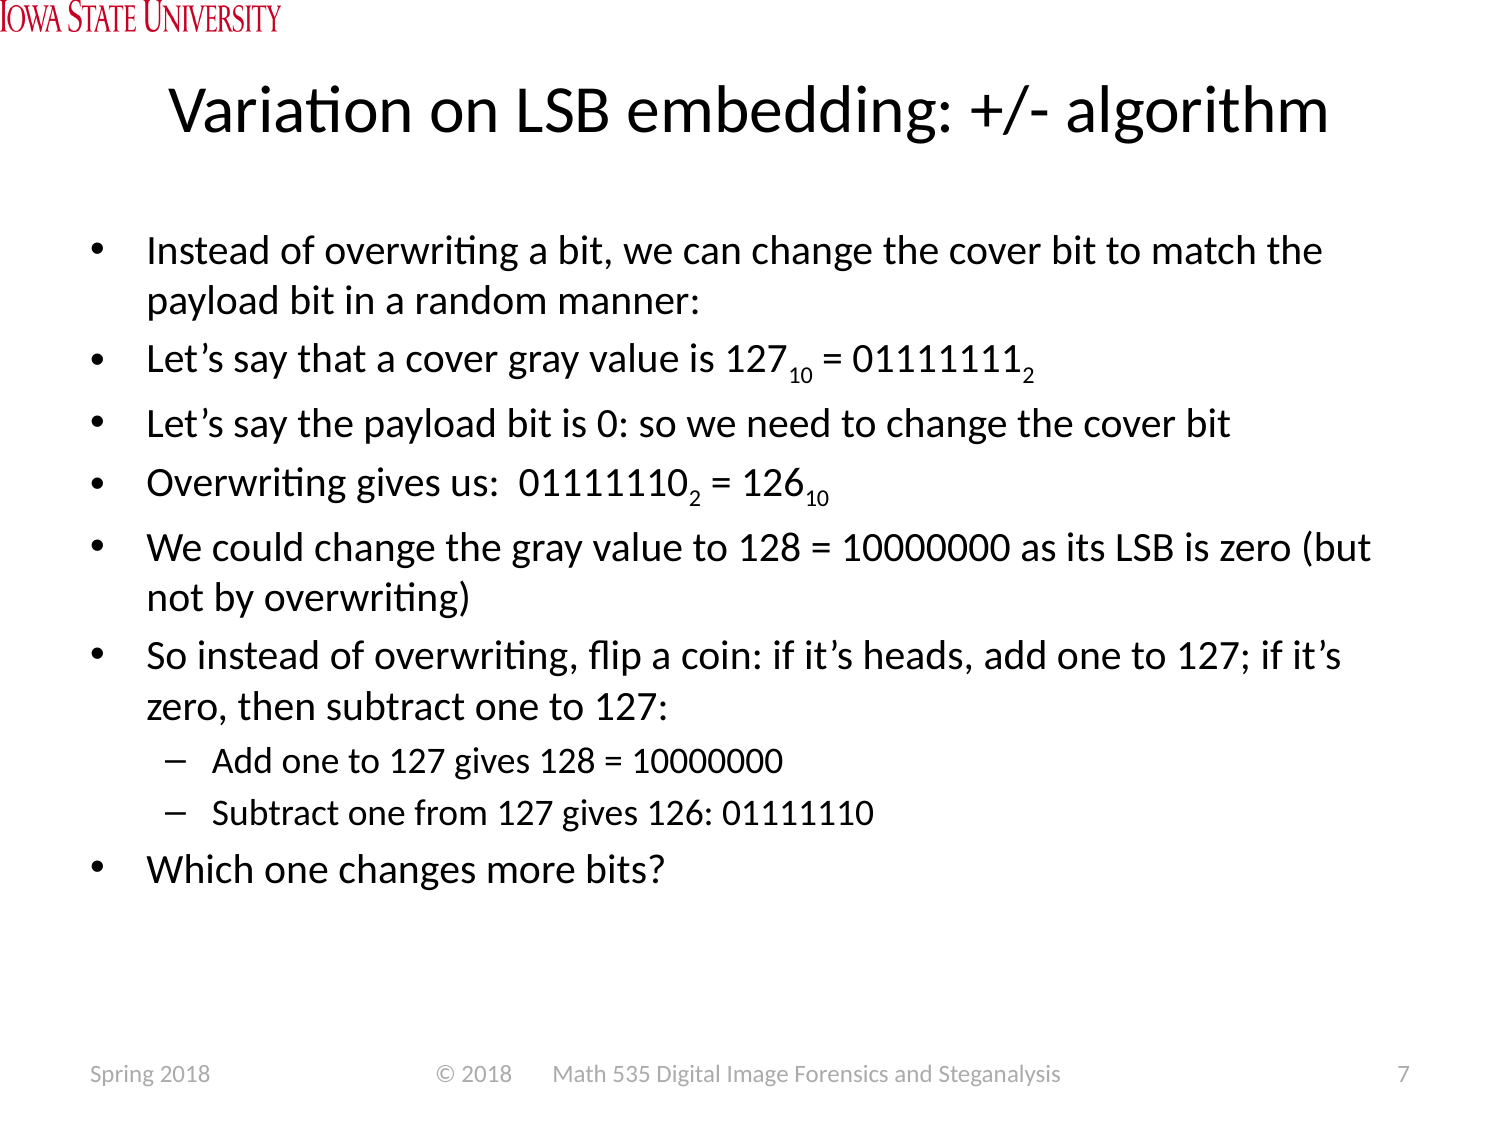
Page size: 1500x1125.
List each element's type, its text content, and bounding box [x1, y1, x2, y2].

picture [0, 0, 281, 32]
title Variation on LSB embedding: +/- algorithm [75, 31, 1425, 180]
slide_number Spring 2018 [75, 1042, 262, 1103]
slide_number 7 [1349, 1042, 1425, 1103]
list Instead of overwriting a bit, we can change the cover bit to match the payload bit in a random manner: Let’s say that a cover gray value is 12710 = 011111112 Let’s say the payload bit is 0: so we need to change the cover bit Overwriting gives us: 011111102 = 12610 We could change the gray value to 128 = 10000000 as its LSB is zero (but not by overwriting) So instead of overwriting, flip a coin: if it’s heads, add one to 127; if it’s zero, then subtract one to 127: Add one to 127 gives 128 = 10000000 Subtract one from 127 gives 126: 01111110 Which one changes more bits? [75, 215, 1425, 1030]
footer © 2018 Math 535 Digital Image Forensics and Steganalysis [373, 1042, 1130, 1103]
